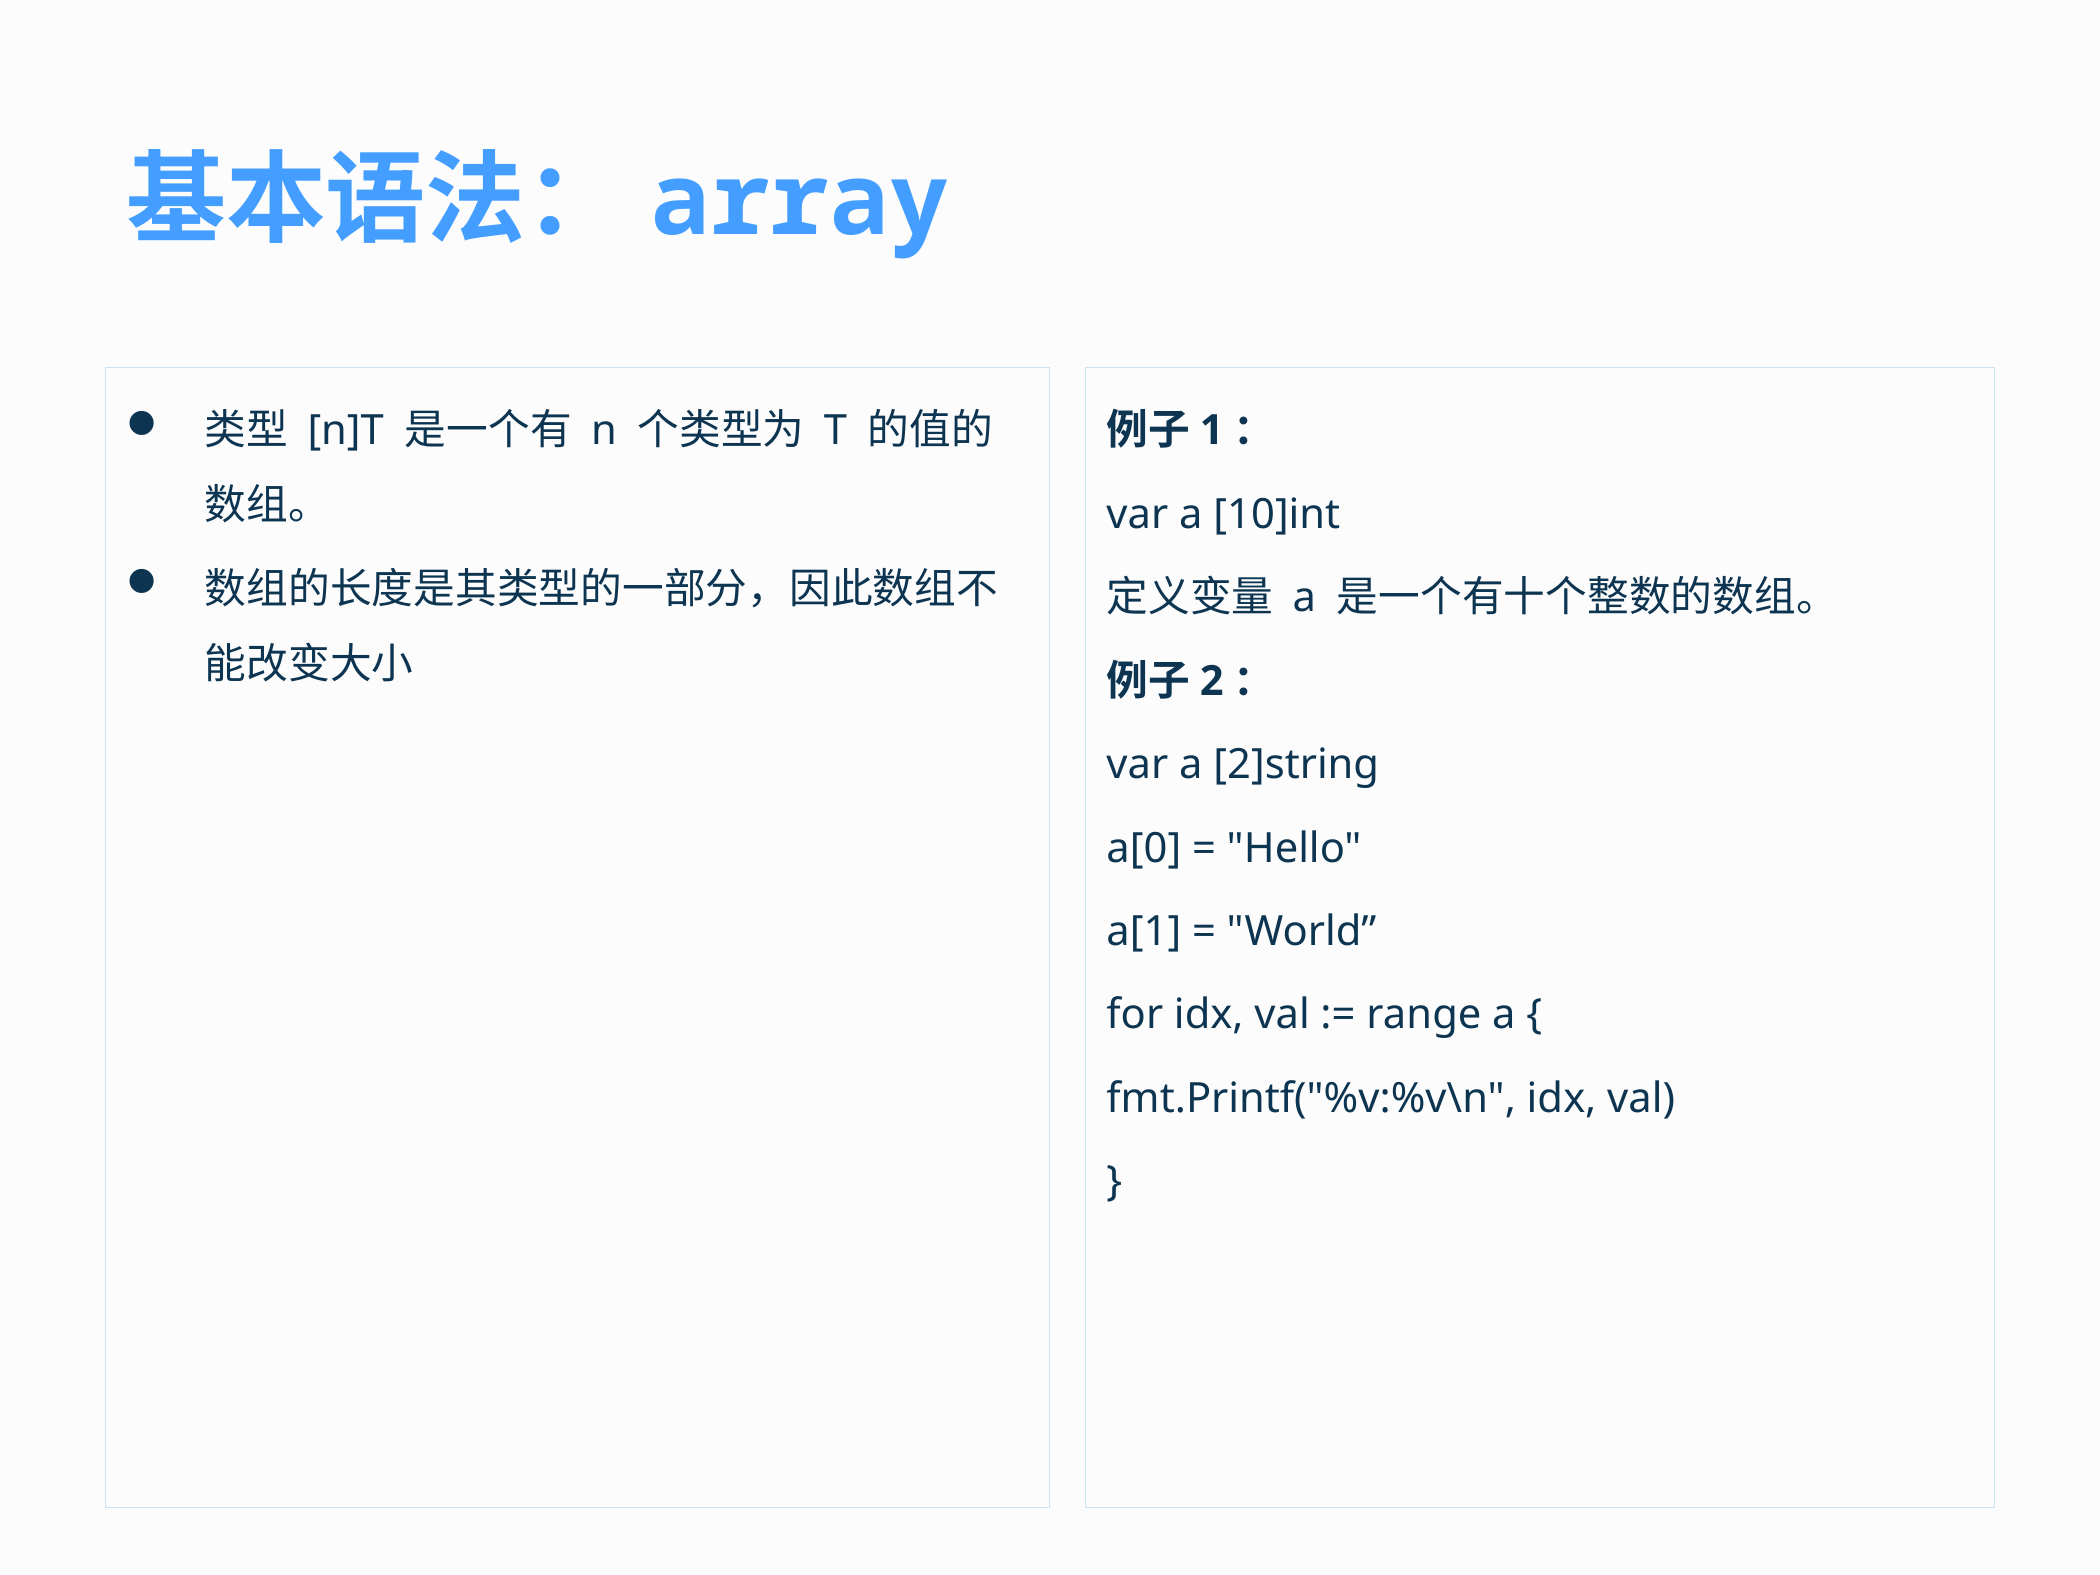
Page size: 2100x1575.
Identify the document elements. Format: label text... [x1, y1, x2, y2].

text_box 例子1： var a [10]int 定义变量 a 是一个有十个整数的数组。 例子2： var a [2]string a[0] = "Hello" a[1] = "World” for idx, val := range a { fmt.Printf("%v:%v\n", idx, val) } [1085, 367, 1995, 1508]
list 类型 [n]T 是一个有 n 个类型为 T 的值的数组。 数组的长度是其类型的一部分，因此数组不能改变大小 [105, 367, 1050, 1508]
title 基本语法：array [105, 63, 1995, 326]
